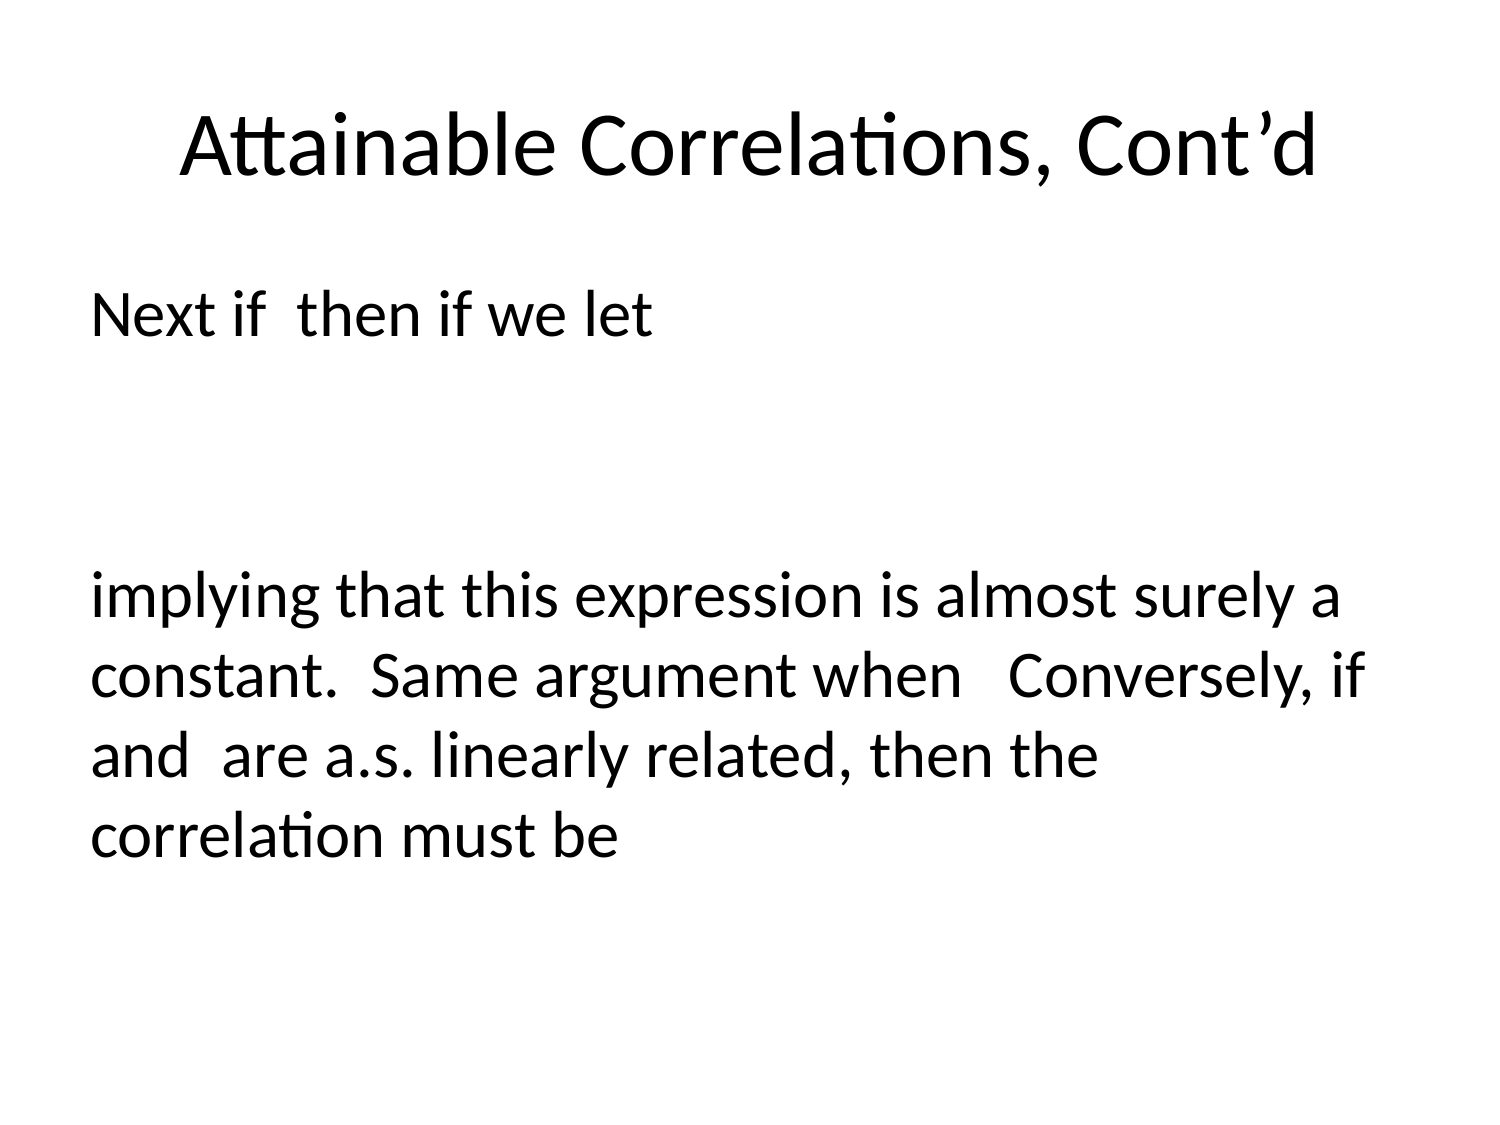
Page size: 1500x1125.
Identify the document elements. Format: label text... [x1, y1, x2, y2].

title Attainable Correlations, Cont’d [75, 45, 1425, 233]
